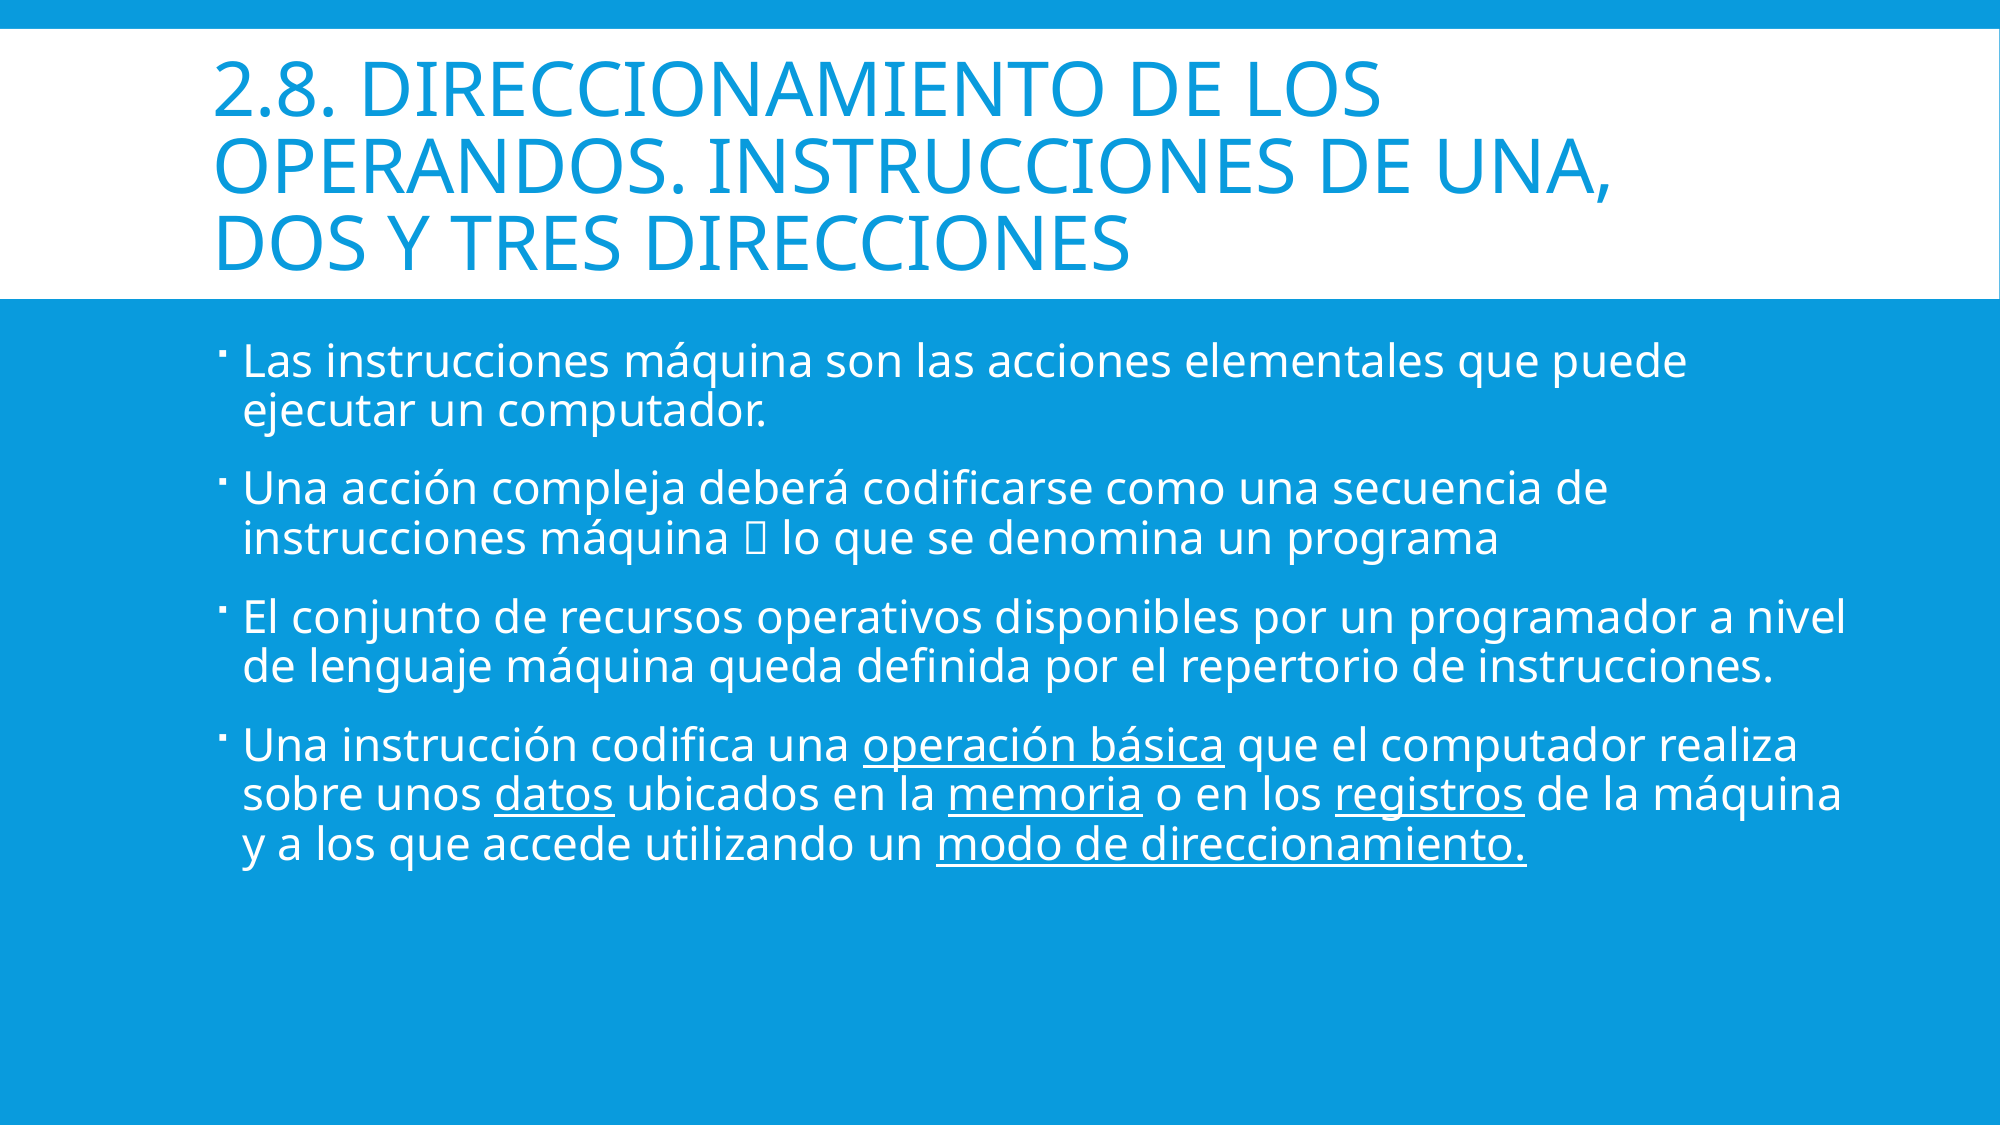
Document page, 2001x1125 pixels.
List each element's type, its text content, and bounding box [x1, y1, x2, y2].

list Las instrucciones máquina son las acciones elementales que puede ejecutar un computador. Una acción compleja deberá codificarse como una secuencia de instrucciones máquina  lo que se denomina un programa El conjunto de recursos operativos disponibles por un programador a nivel de lenguaje máquina queda definida por el repertorio de instrucciones. Una instrucción codifica una operación básica que el computador realiza sobre unos datos ubicados en la memoria o en los registros de la máquina y a los que accede utilizando un modo de direccionamiento. [197, 329, 1891, 1068]
title 2.8. Direccionamiento de los operandos. Instrucciones de una, dos y tres direcciones [197, 46, 1803, 295]
